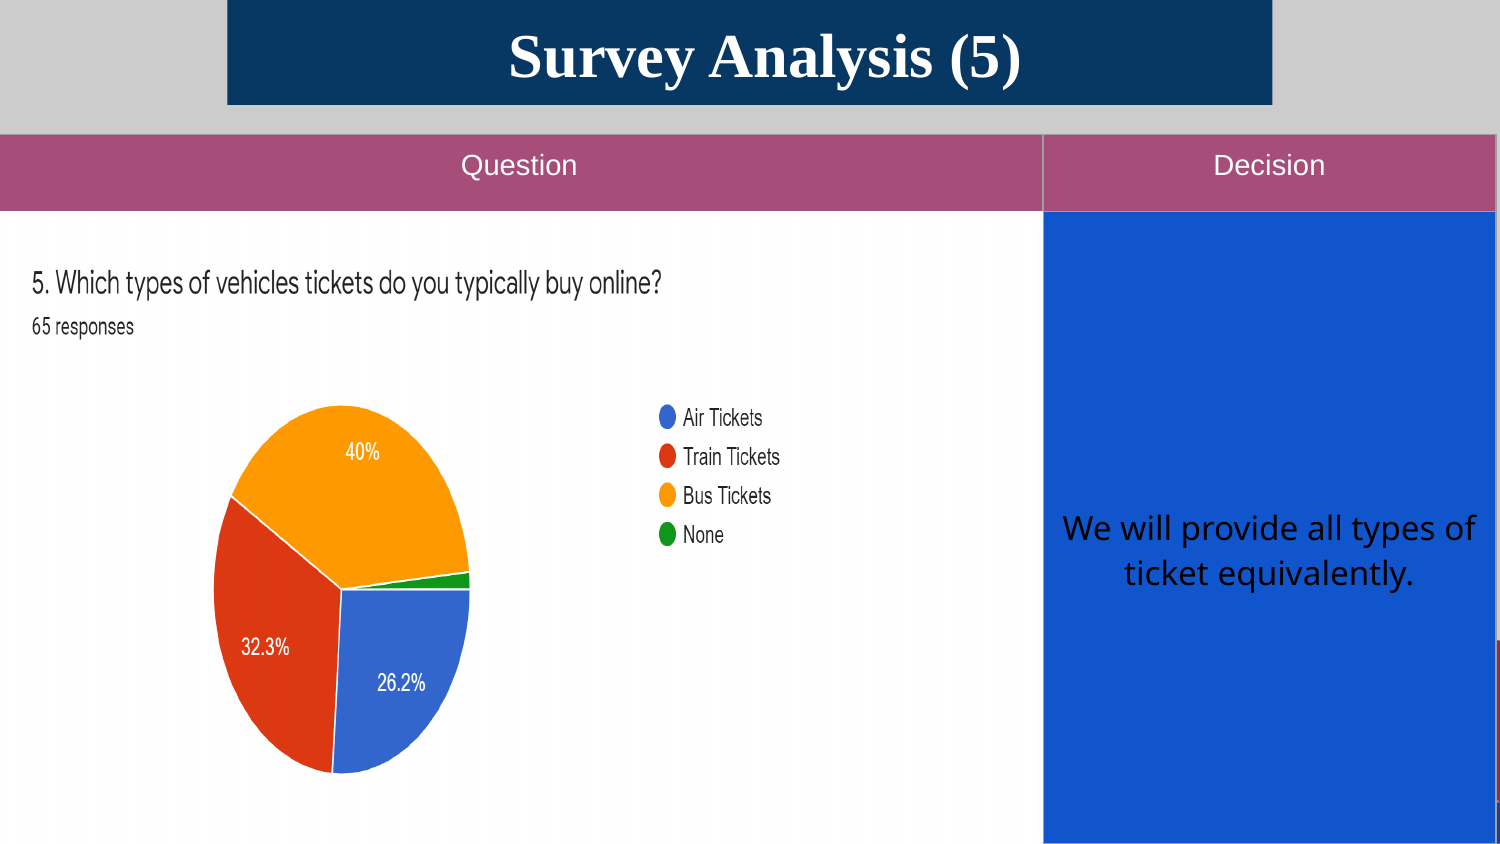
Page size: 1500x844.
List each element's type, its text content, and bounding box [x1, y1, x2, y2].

table_cell We will provide all types of ticket equivalently. [1045, 212, 1495, 843]
text_box Survey Analysis (5) [227, 0, 1273, 105]
table_header Decision [1044, 135, 1495, 211]
picture [0, 211, 1044, 844]
table_header Question [0, 135, 1042, 210]
